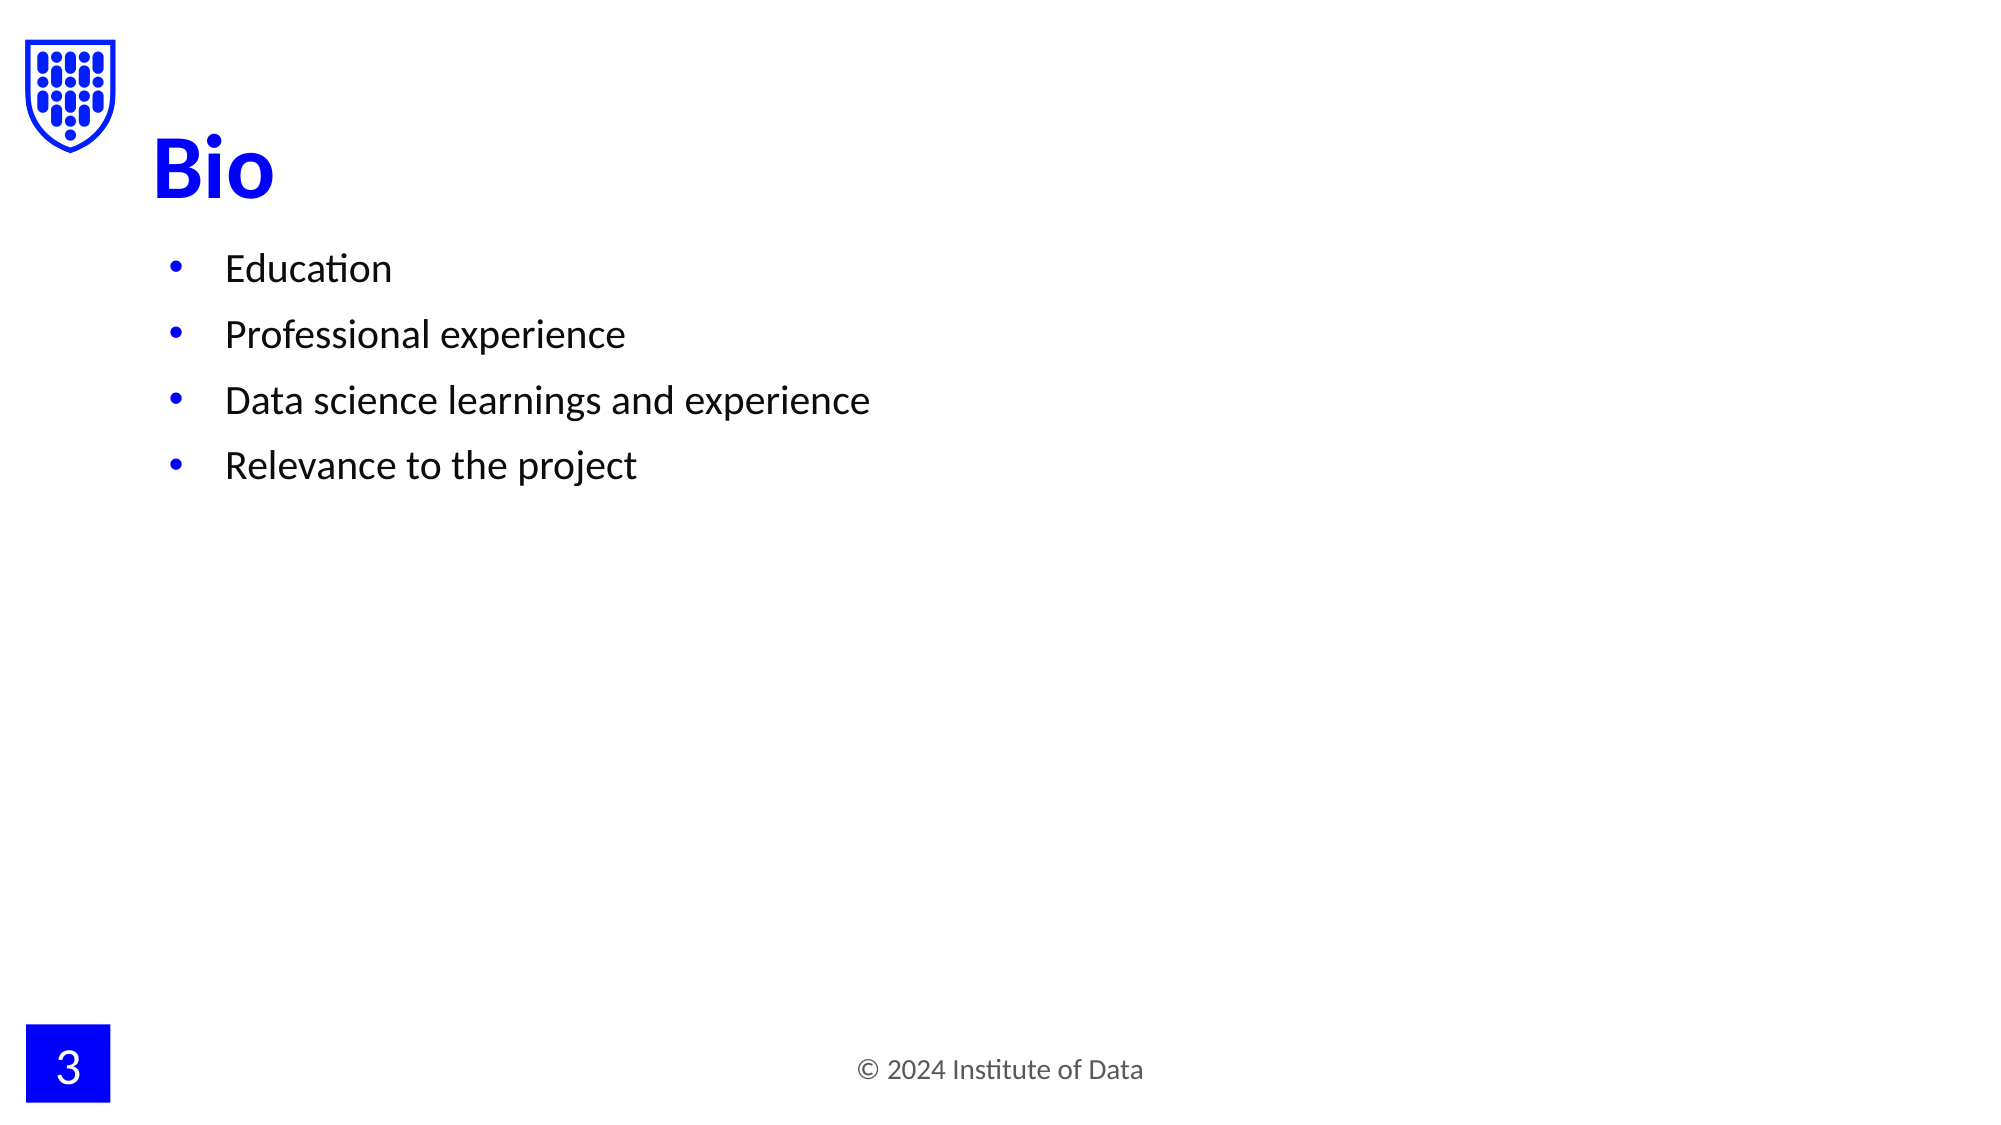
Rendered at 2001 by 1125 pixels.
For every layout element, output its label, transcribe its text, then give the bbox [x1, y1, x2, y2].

title Bio [137, 59, 1863, 278]
list Education Professional experience Data science learnings and experience Relevance to the project [135, 239, 1861, 953]
picture [0, 25, 141, 167]
